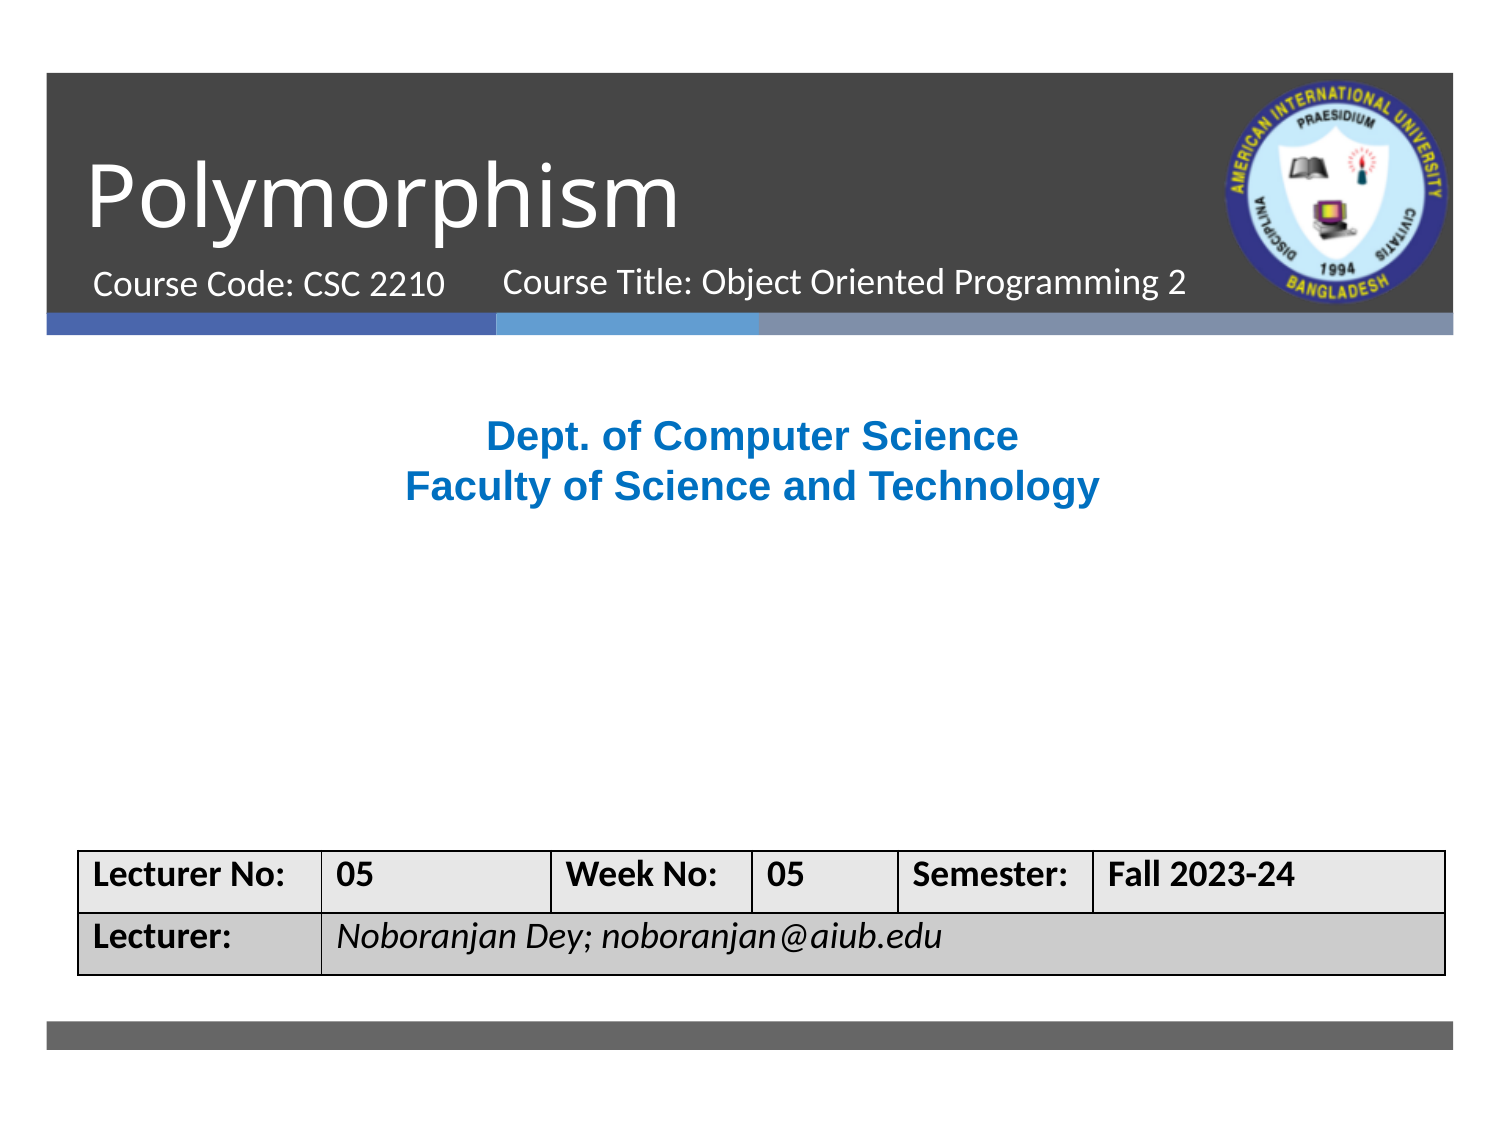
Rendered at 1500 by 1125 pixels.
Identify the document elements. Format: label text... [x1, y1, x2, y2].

table_header Semester: [899, 852, 1092, 912]
text_box Dept. of Computer Science Faculty of Science and Technology [12, 401, 1493, 517]
table_cell Noboranjan Dey; noboranjan@aiub.edu [322, 914, 1444, 974]
table_header Fall 2023-24 [1094, 852, 1444, 912]
subtitle Course Code: CSC 2210 [78, 251, 536, 331]
title Polymorphism [69, 73, 1351, 253]
table_header 05 [322, 852, 550, 912]
table_header Week No: [552, 852, 751, 912]
table_header Lecturer No: [79, 852, 321, 912]
text_box Course Title: Object Oriented Programming 2 [487, 249, 1255, 329]
table_cell Lecturer: [79, 914, 321, 974]
table_header 05 [753, 852, 897, 912]
picture [1255, 75, 1454, 310]
